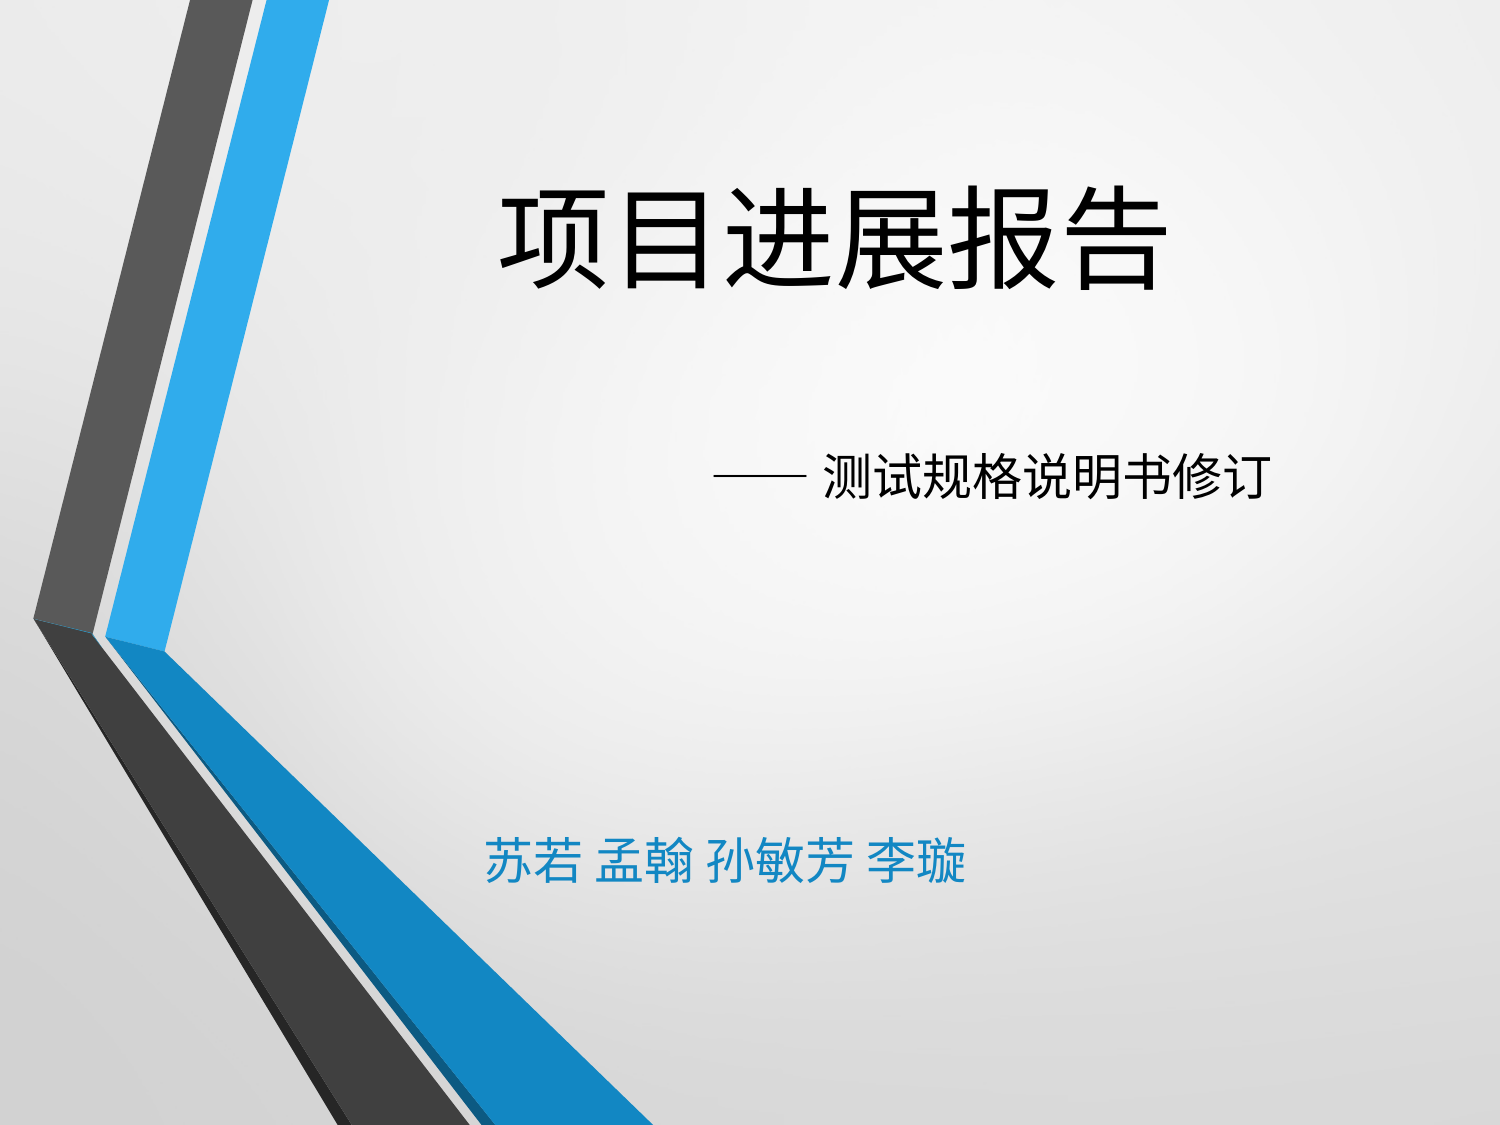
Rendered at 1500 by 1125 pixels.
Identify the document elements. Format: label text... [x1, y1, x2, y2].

text_box 苏若 孟翰 孙敏芳 李璇 [24, 822, 1425, 898]
subtitle ——测试规格说明书修订 [162, 438, 1288, 514]
title 项目进展报告 [265, 101, 1406, 311]
